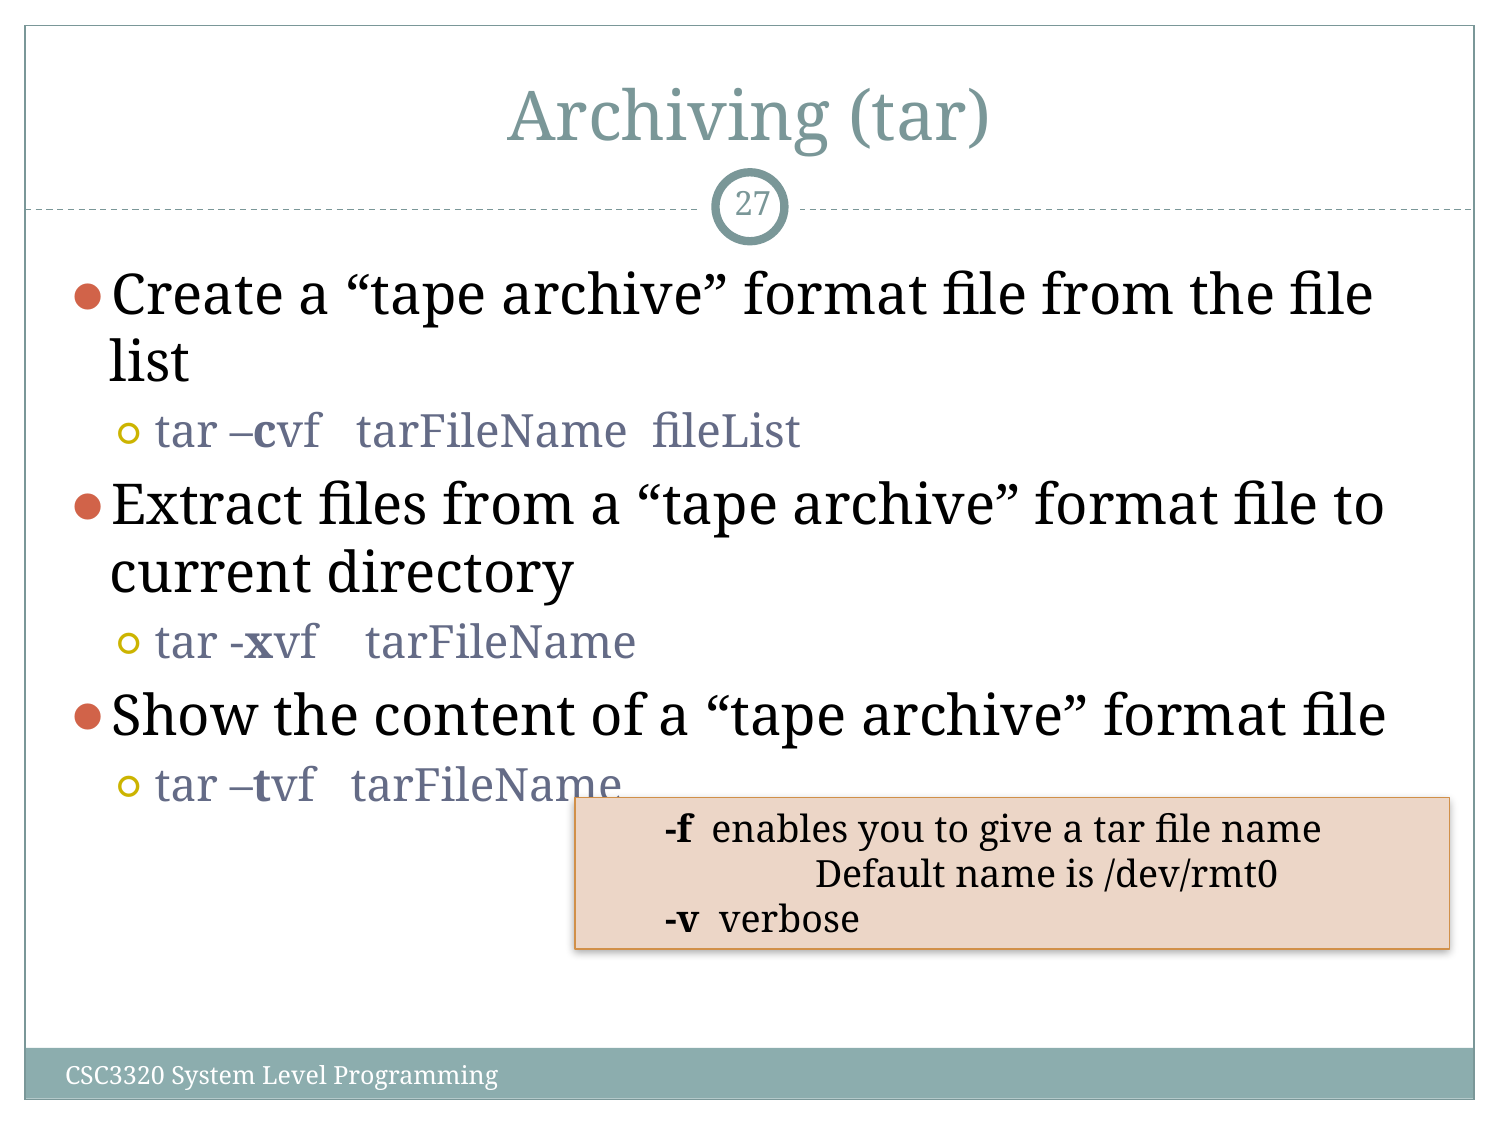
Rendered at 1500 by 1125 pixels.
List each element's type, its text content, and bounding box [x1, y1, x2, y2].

title Archiving (tar) [49, 37, 1450, 162]
text_box -f enables you to give a tar file name Default name is /dev/rmt0 -v verbose [574, 797, 1450, 949]
footer CSC3320 System Level Programming [50, 1051, 638, 1112]
slide_number ‹#› [715, 168, 791, 241]
list Create a “tape archive” format file from the file list tar –cvf tarFileName fileList Extract files from a “tape archive” format file to current directory tar -xvf tarFileName Show the content of a “tape archive” format file tar –tvf tarFileName [49, 250, 1445, 1001]
